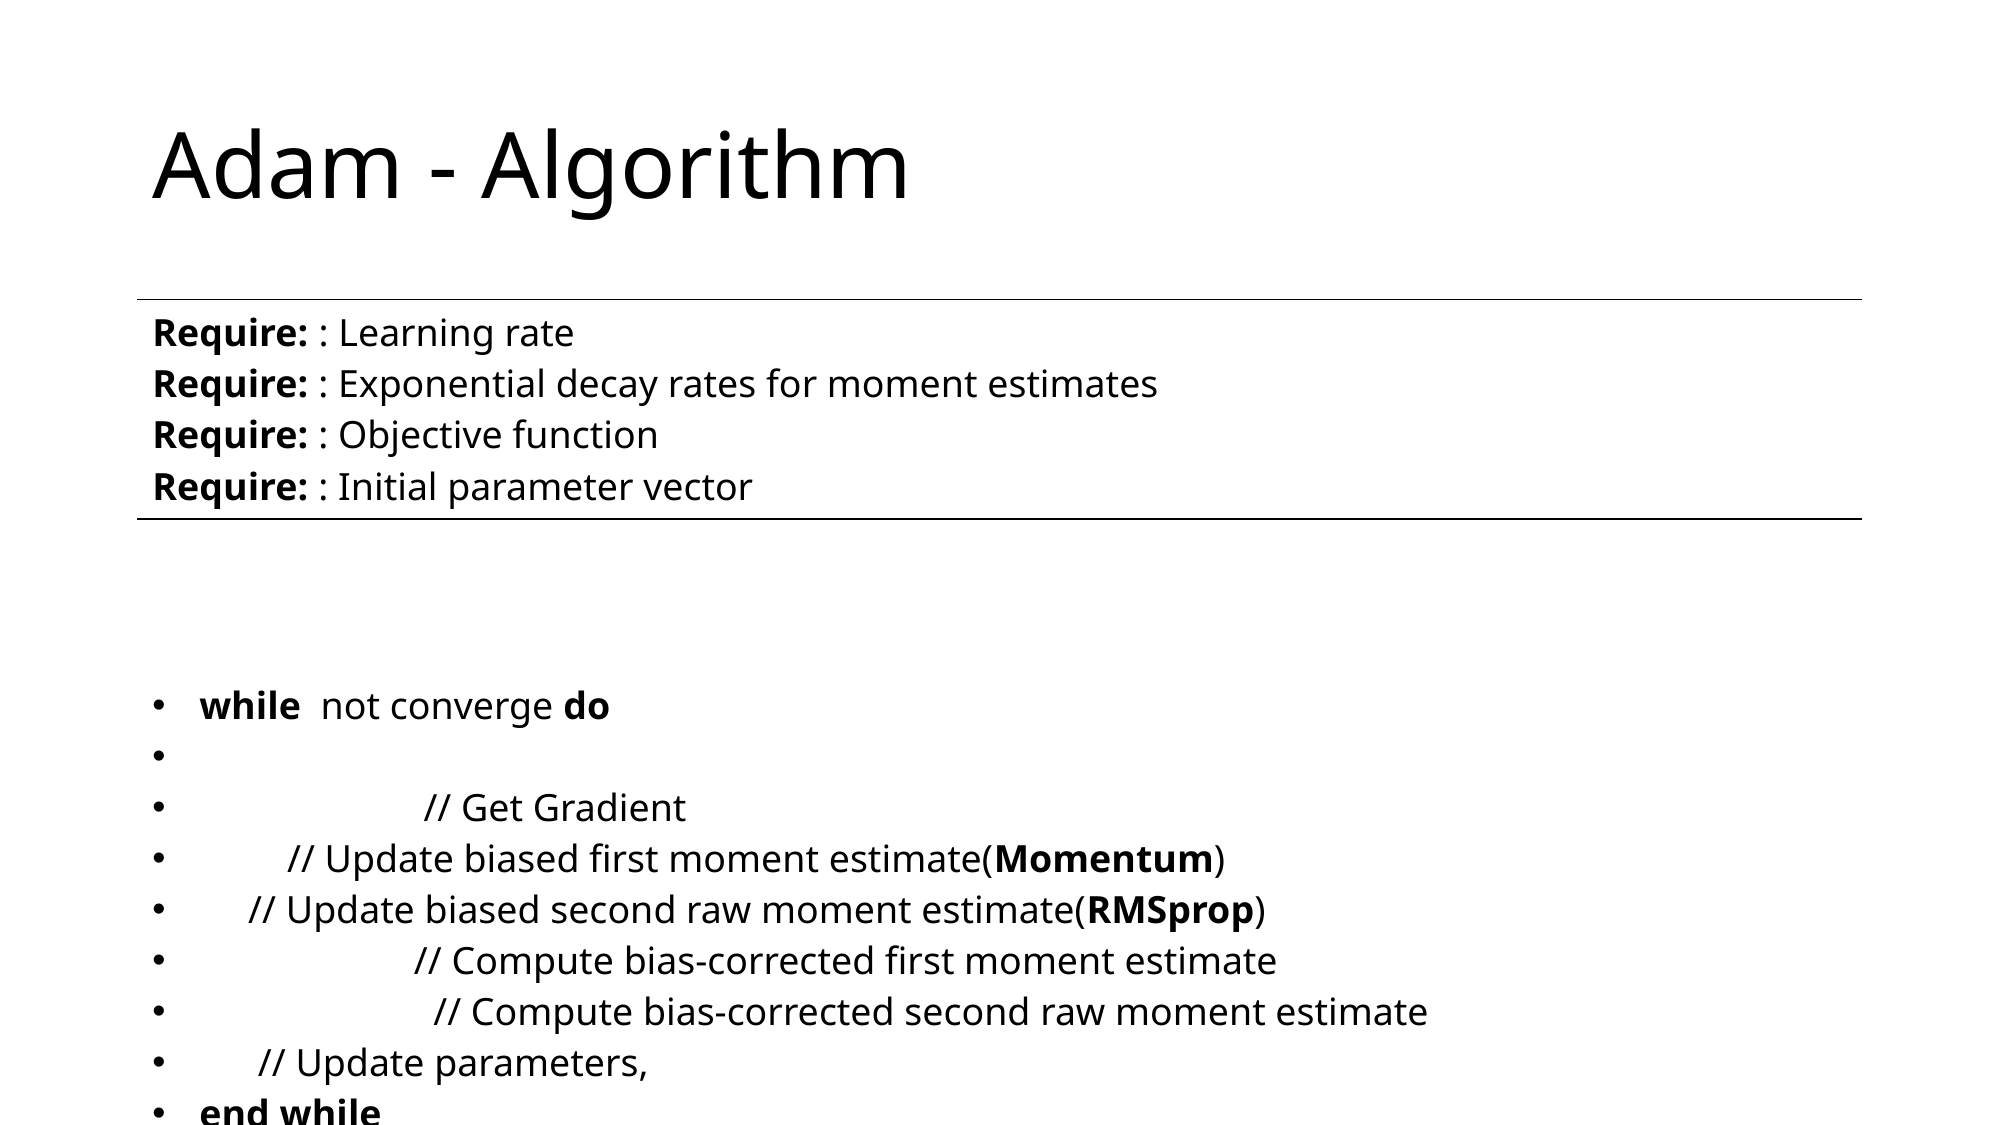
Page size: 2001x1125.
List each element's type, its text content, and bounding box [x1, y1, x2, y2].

title Adam - Algorithm [137, 59, 1863, 278]
